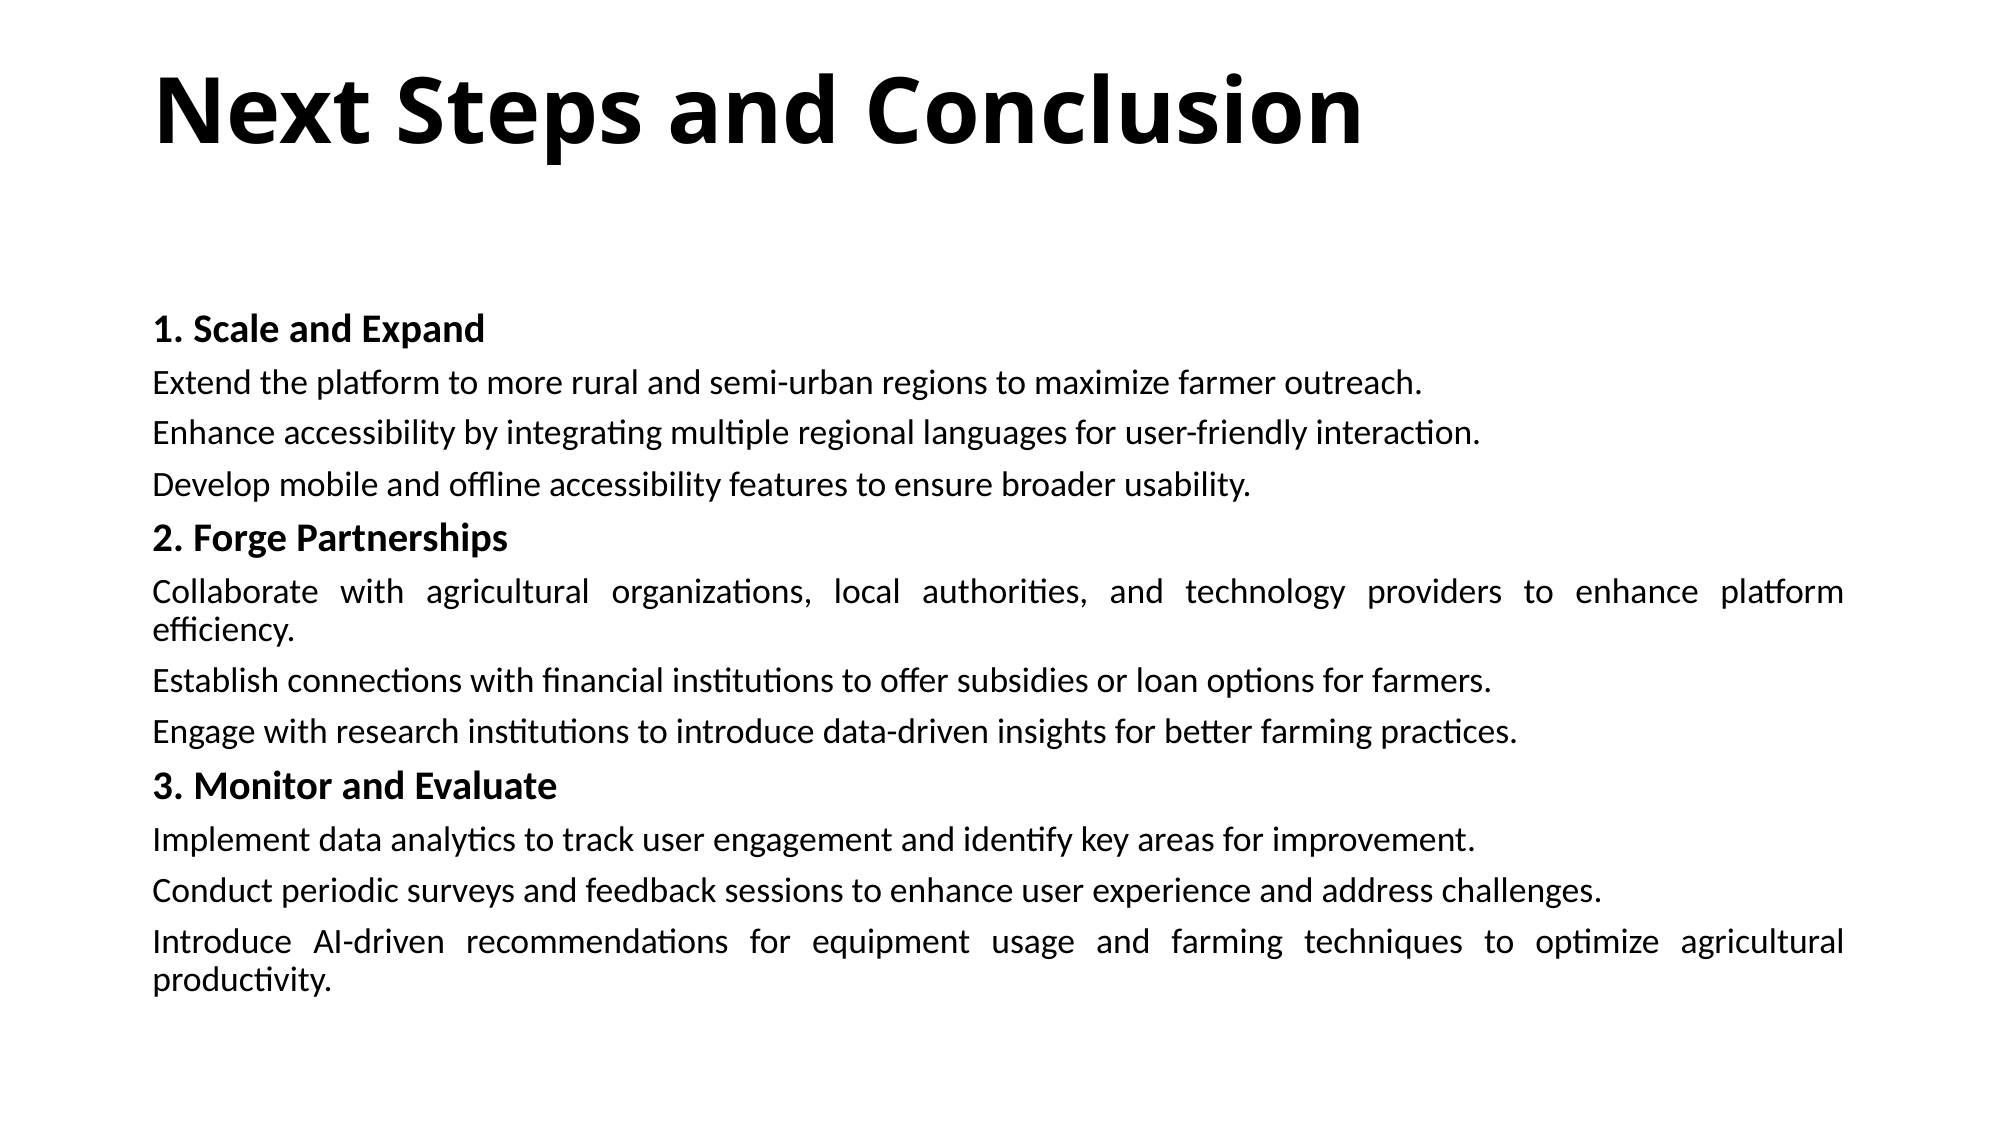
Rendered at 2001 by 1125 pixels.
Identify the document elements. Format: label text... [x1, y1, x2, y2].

title Next Steps and Conclusion [137, 59, 1863, 278]
list 1. Scale and Expand Extend the platform to more rural and semi-urban regions to maximize farmer outreach. Enhance accessibility by integrating multiple regional languages for user-friendly interaction. Develop mobile and offline accessibility features to ensure broader usability. 2. Forge Partnerships Collaborate with agricultural organizations, local authorities, and technology providers to enhance platform efficiency. Establish connections with financial institutions to offer subsidies or loan options for farmers. Engage with research institutions to introduce data-driven insights for better farming practices. 3. Monitor and Evaluate Implement data analytics to track user engagement and identify key areas for improvement. Conduct periodic surveys and feedback sessions to enhance user experience and address challenges. Introduce AI-driven recommendations for equipment usage and farming techniques to optimize agricultural productivity. [137, 299, 1863, 1014]
